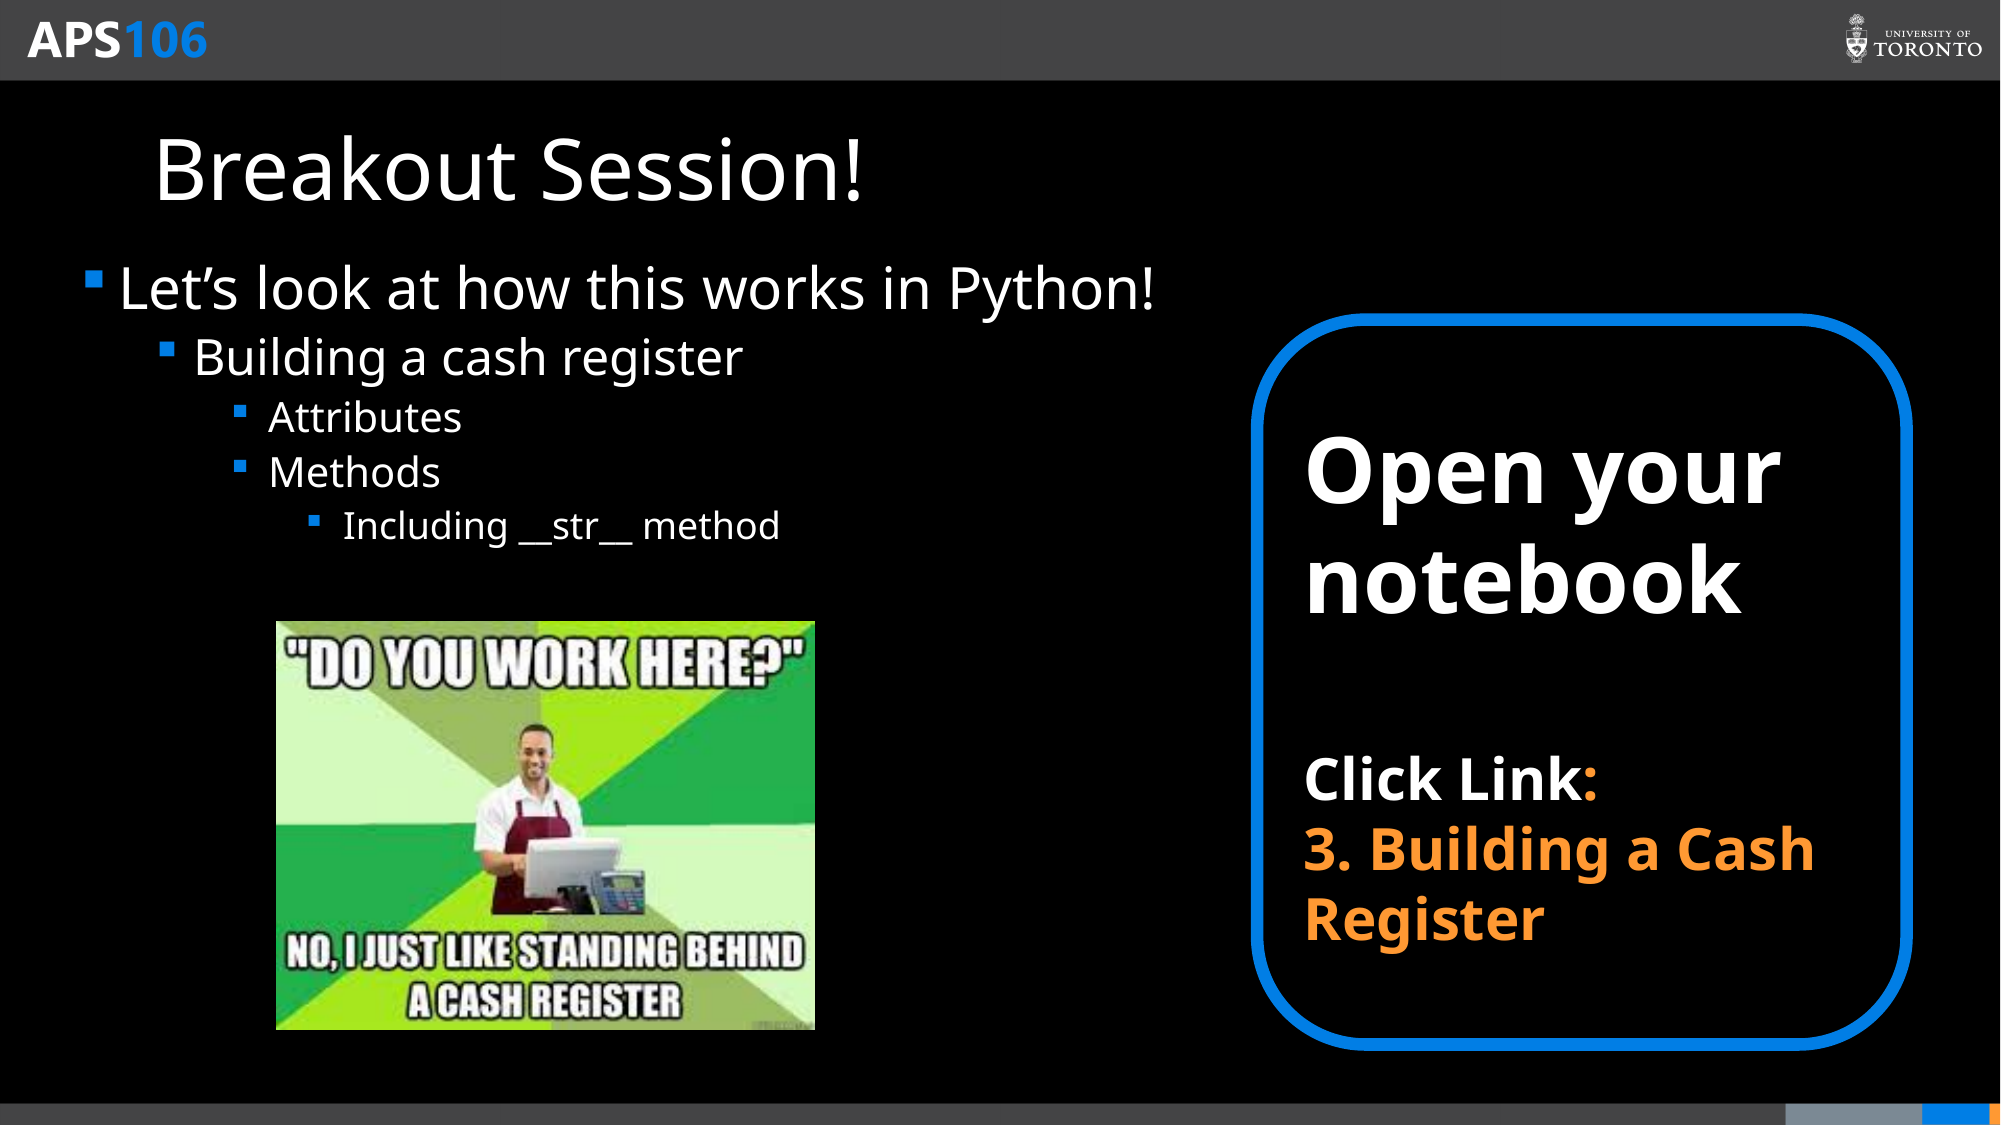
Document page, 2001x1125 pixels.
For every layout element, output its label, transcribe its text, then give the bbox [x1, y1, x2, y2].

text_box Open your notebook Click Link: 3. Building a Cash Register [1256, 318, 1908, 1046]
picture [0, 0, 2001, 1125]
title Breakout Session! [137, 119, 1863, 227]
list Let’s look at how this works in Python! Building a cash register Attributes Methods Including __str__ method [65, 251, 1219, 1045]
